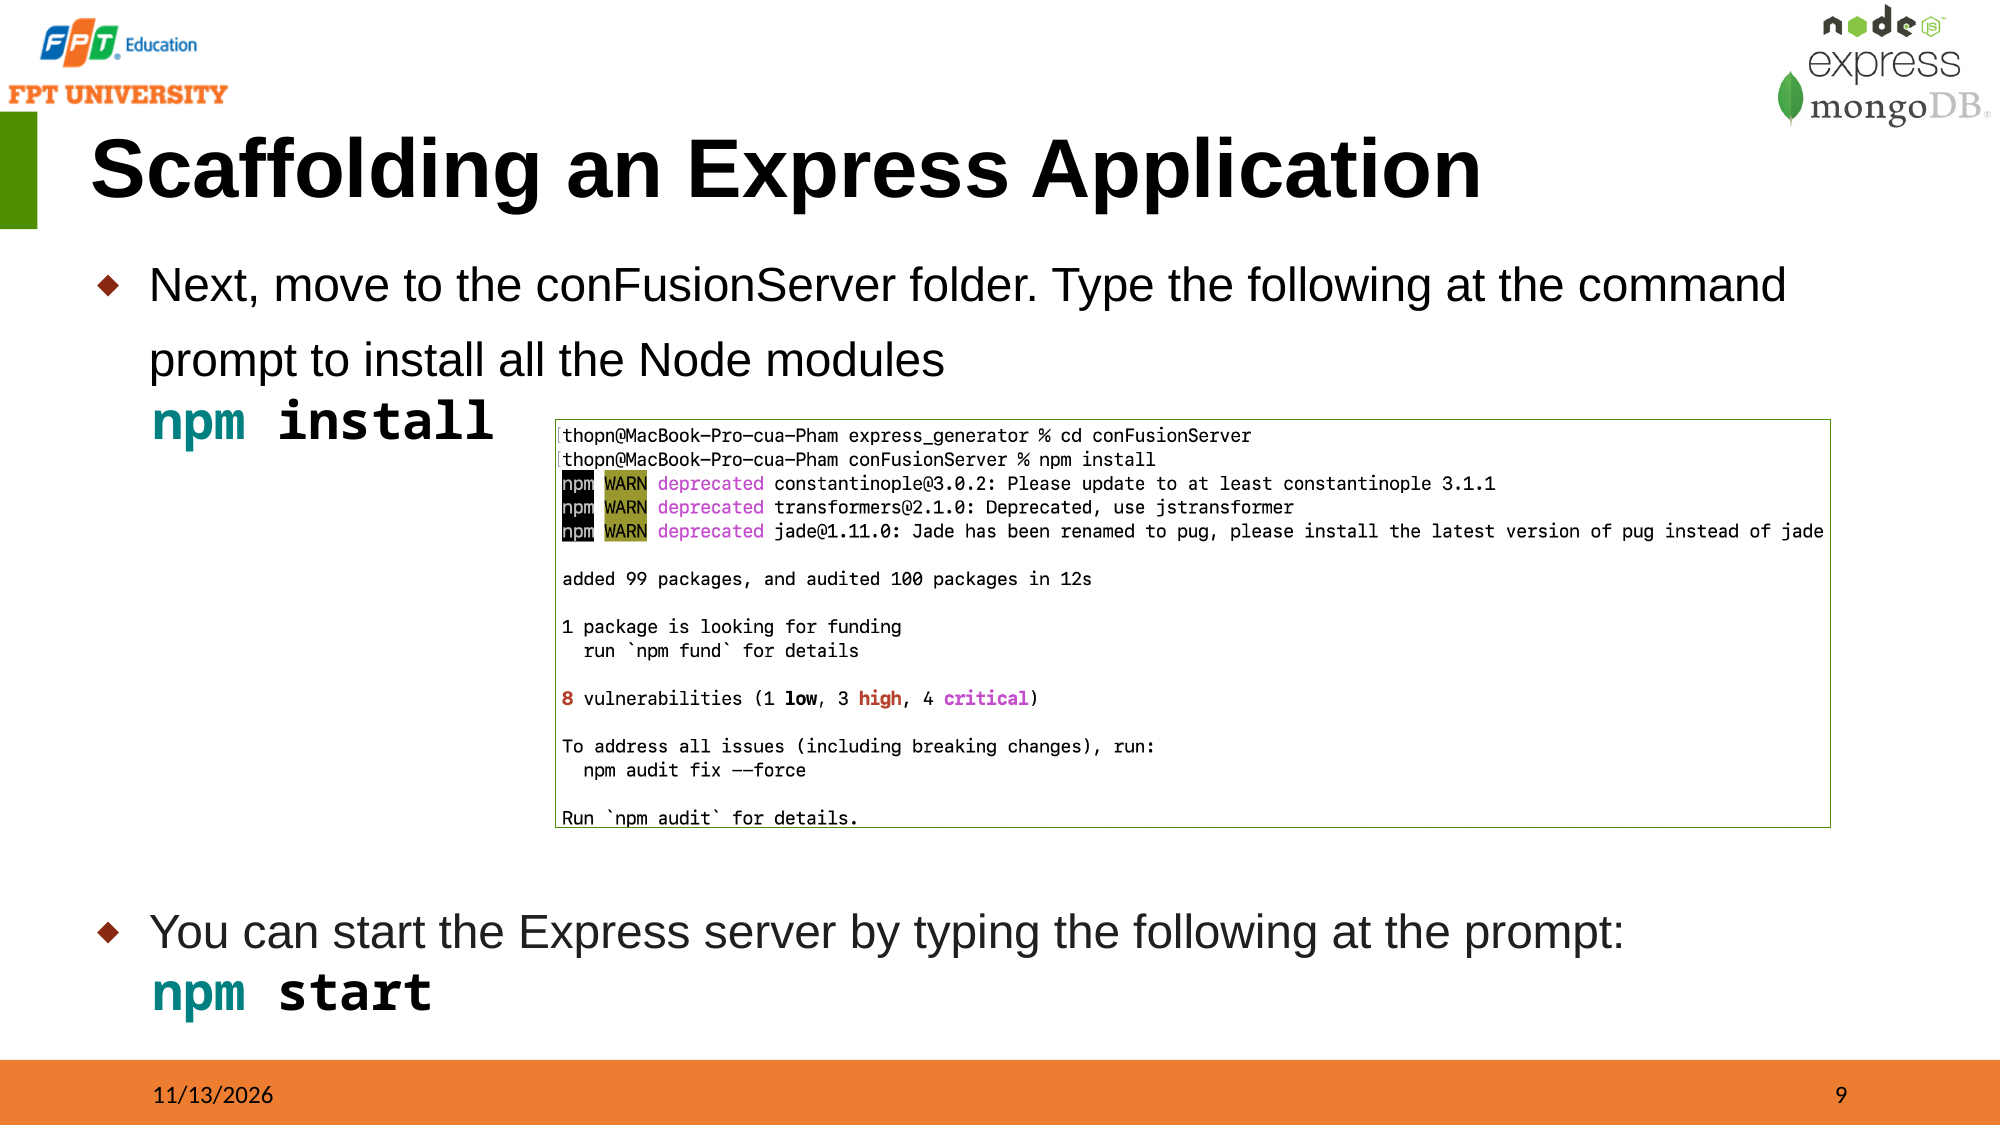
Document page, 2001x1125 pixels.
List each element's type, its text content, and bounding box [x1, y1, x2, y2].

picture [1768, 0, 2000, 130]
text_box npm install [137, 380, 1138, 458]
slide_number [137, 1064, 588, 1124]
list Next, move to the conFusionServer folder. Type the following at the command prompt to install all the Node modules You can start the Express server by typing the following at the prompt: [82, 229, 1916, 1064]
picture [0, 1, 237, 111]
slide_number 9 [1412, 1064, 1863, 1124]
title Scaffolding an Express Application [37, 111, 1978, 230]
picture [555, 419, 1831, 828]
text_box npm start [137, 950, 1138, 1029]
